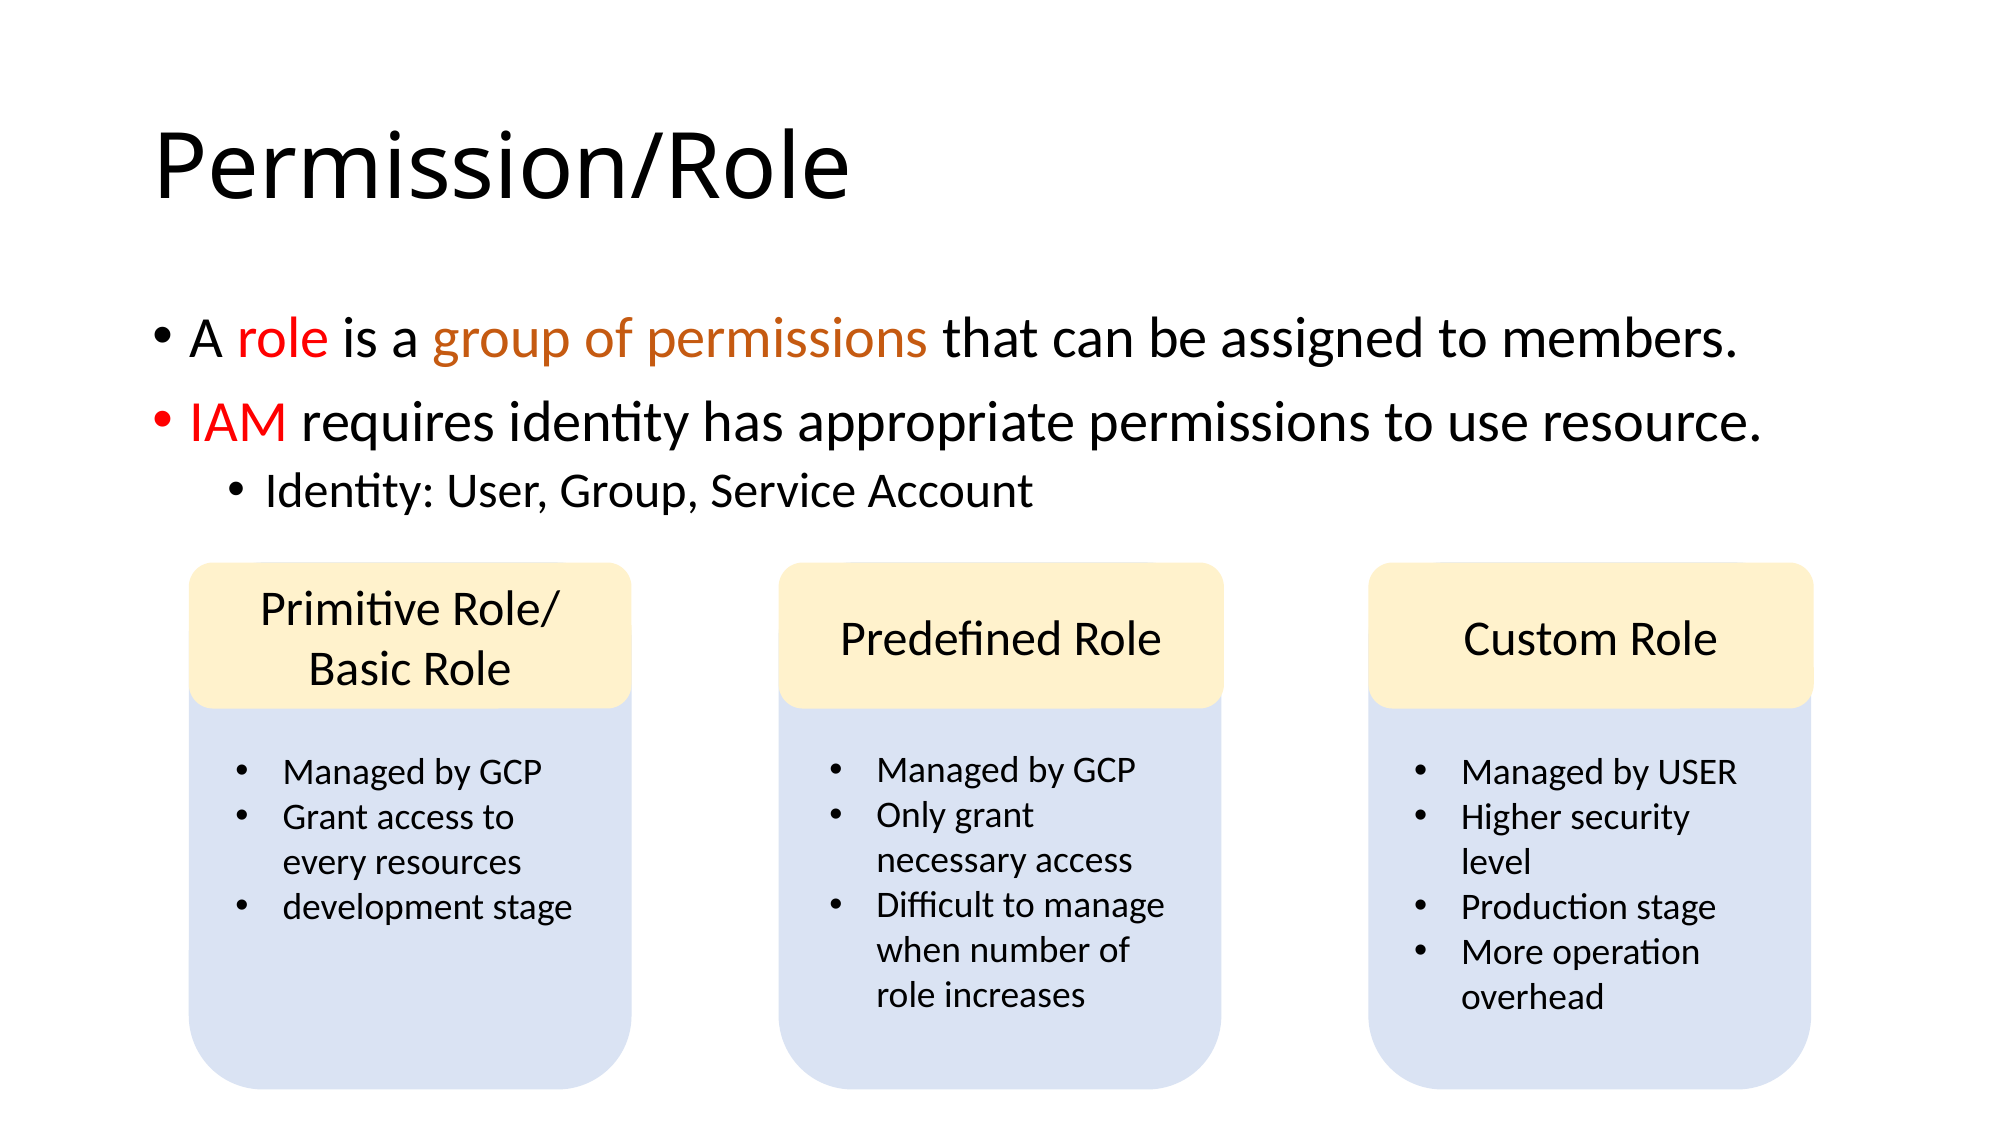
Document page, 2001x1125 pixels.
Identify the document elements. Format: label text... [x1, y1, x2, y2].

text_box Managed by GCP Grant access to every resources development stage [220, 739, 600, 935]
text_box [1367, 690, 1813, 1091]
text_box Custom Role [1367, 561, 1815, 710]
title Permission/Role [137, 59, 1863, 278]
text_box Managed by GCP Only grant necessary access Difficult to manage when number of role increases [814, 738, 1188, 1023]
text_box Managed by USER Higher security level Production stage More operation overhead [1399, 739, 1768, 1025]
text_box [777, 689, 1223, 1091]
text_box Primitive Role/ Basic Role [187, 561, 633, 710]
list A role is a group of permissions that can be assigned to members. IAM requires identity has appropriate permissions to use resource. Identity: User, Group, Service Account [137, 299, 1863, 1014]
text_box Predefined Role [777, 561, 1226, 710]
text_box [187, 688, 633, 1091]
